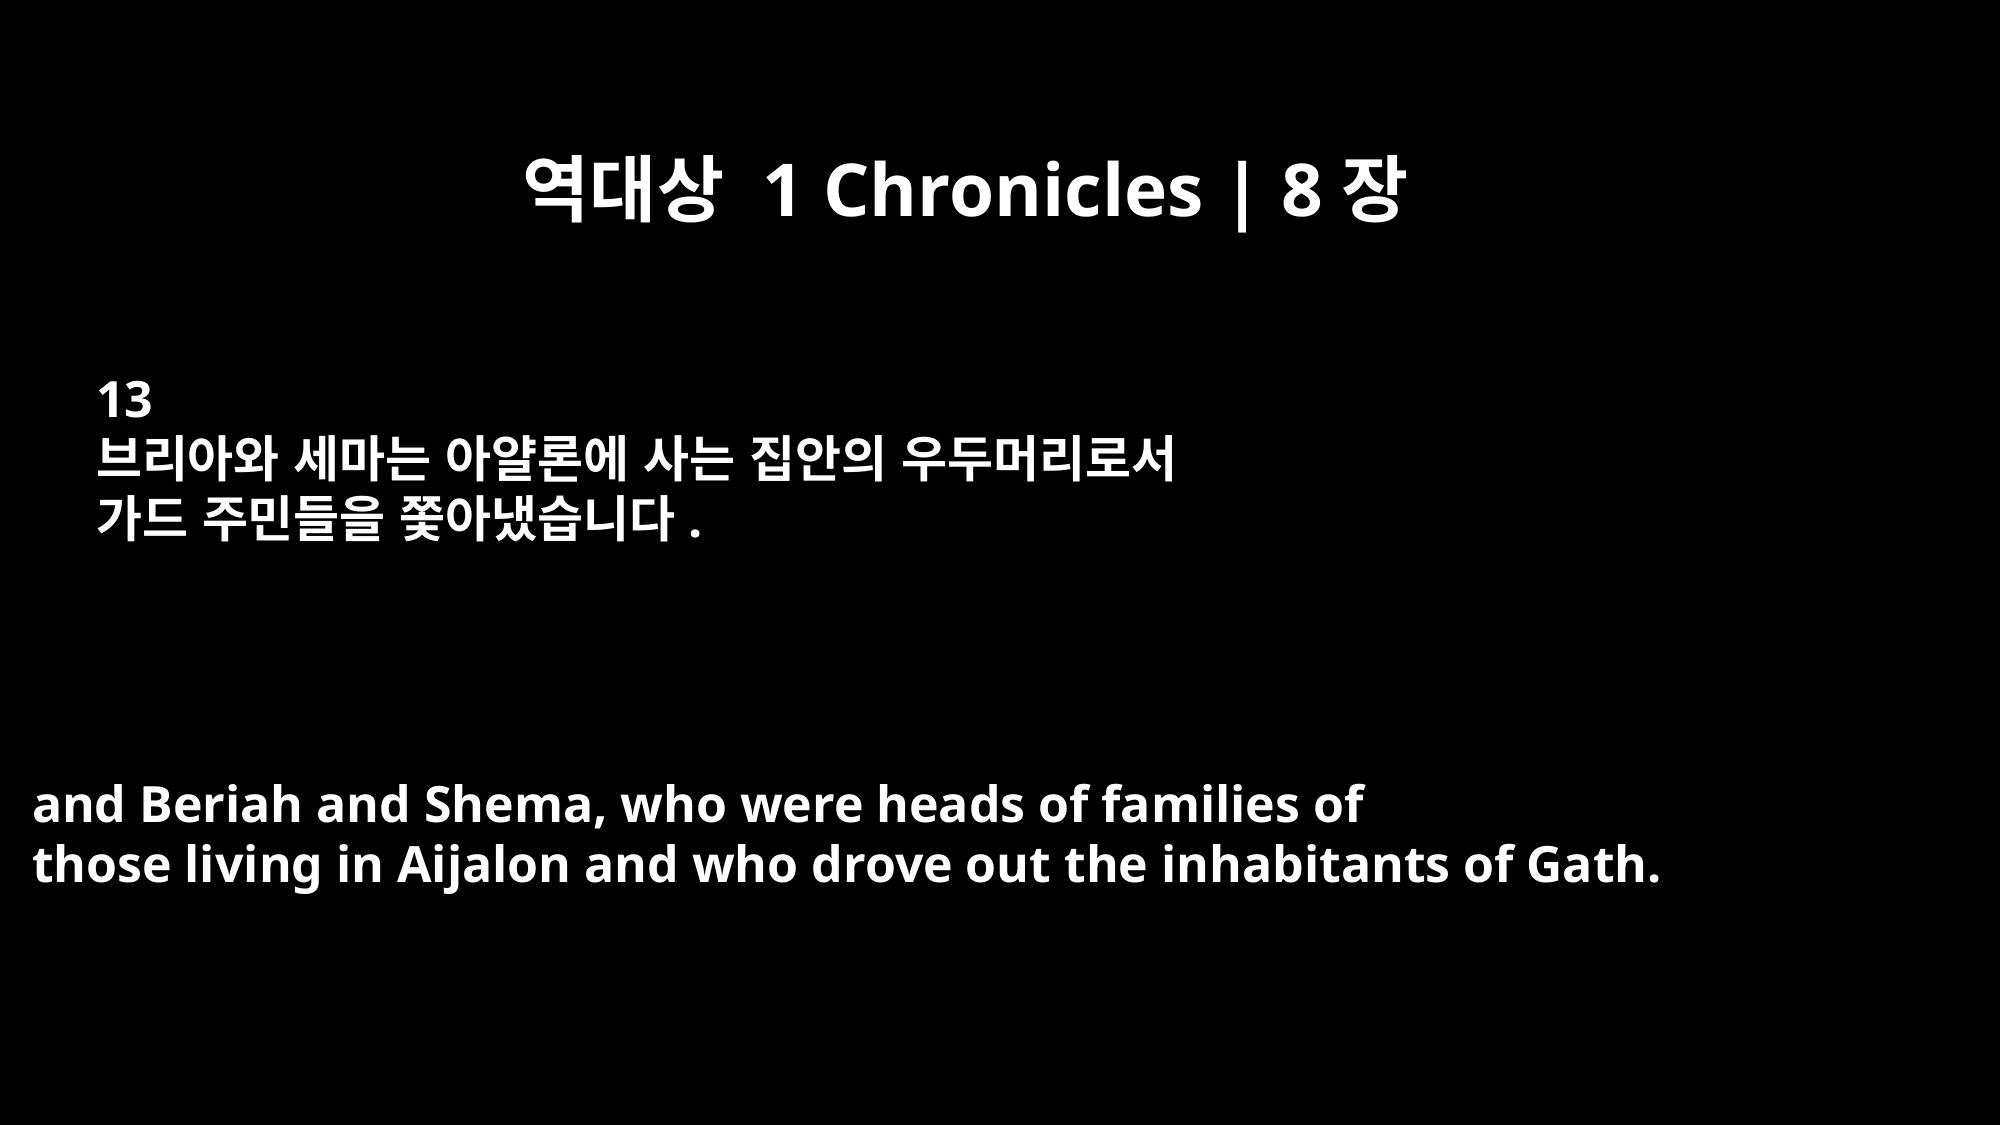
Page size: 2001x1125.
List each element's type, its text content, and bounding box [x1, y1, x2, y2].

text_box 13 브리아와 세마는 아얄론에 사는 집안의 우두머리로서 가드 주민들을 쫓아냈습니다. [81, 359, 1194, 555]
text_box and Beriah and Shema, who were heads of families of those living in Aijalon and who drove out the inhabitants of Gath. [17, 764, 1678, 900]
text_box 역대상 1 Chronicles | 8장 [507, 136, 1424, 239]
